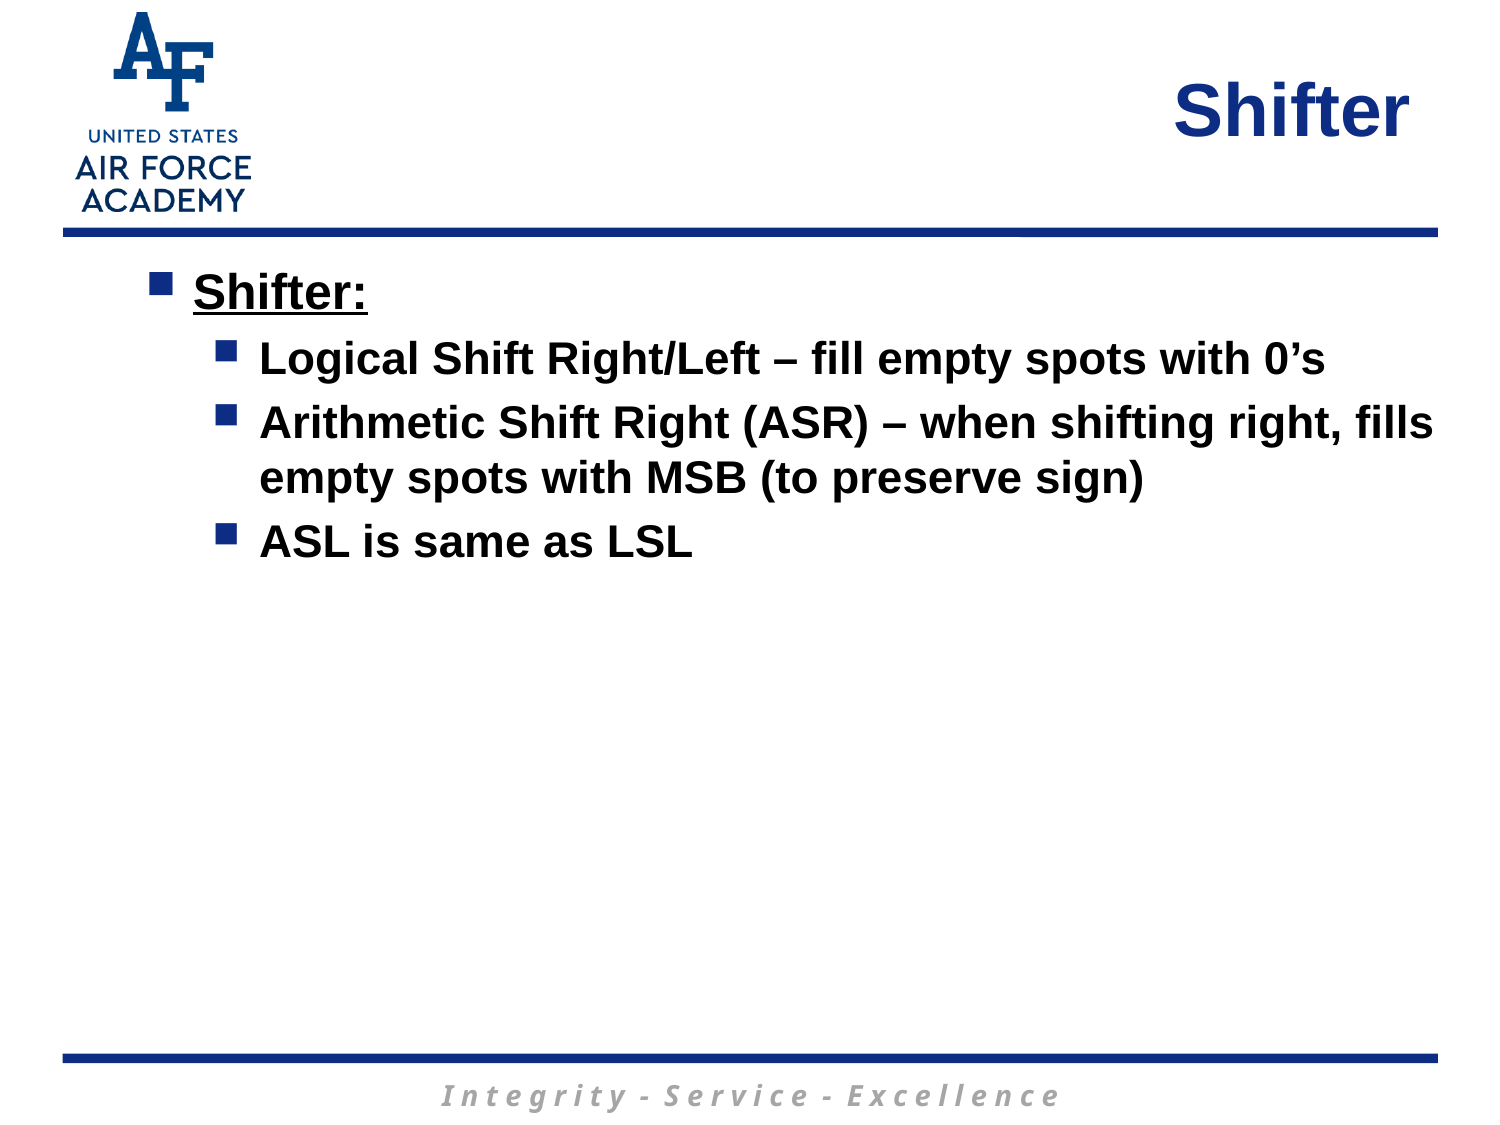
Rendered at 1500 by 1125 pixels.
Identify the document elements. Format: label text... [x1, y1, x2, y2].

picture [75, 12, 251, 212]
text_box Shifter: Logical Shift Right/Left – fill empty spots with 0’s Arithmetic Shift Right (ASR) – when shifting right, fills empty spots with MSB (to preserve sign) ASL is same as LSL [131, 252, 1466, 962]
text_box Shifter [313, 12, 1426, 200]
